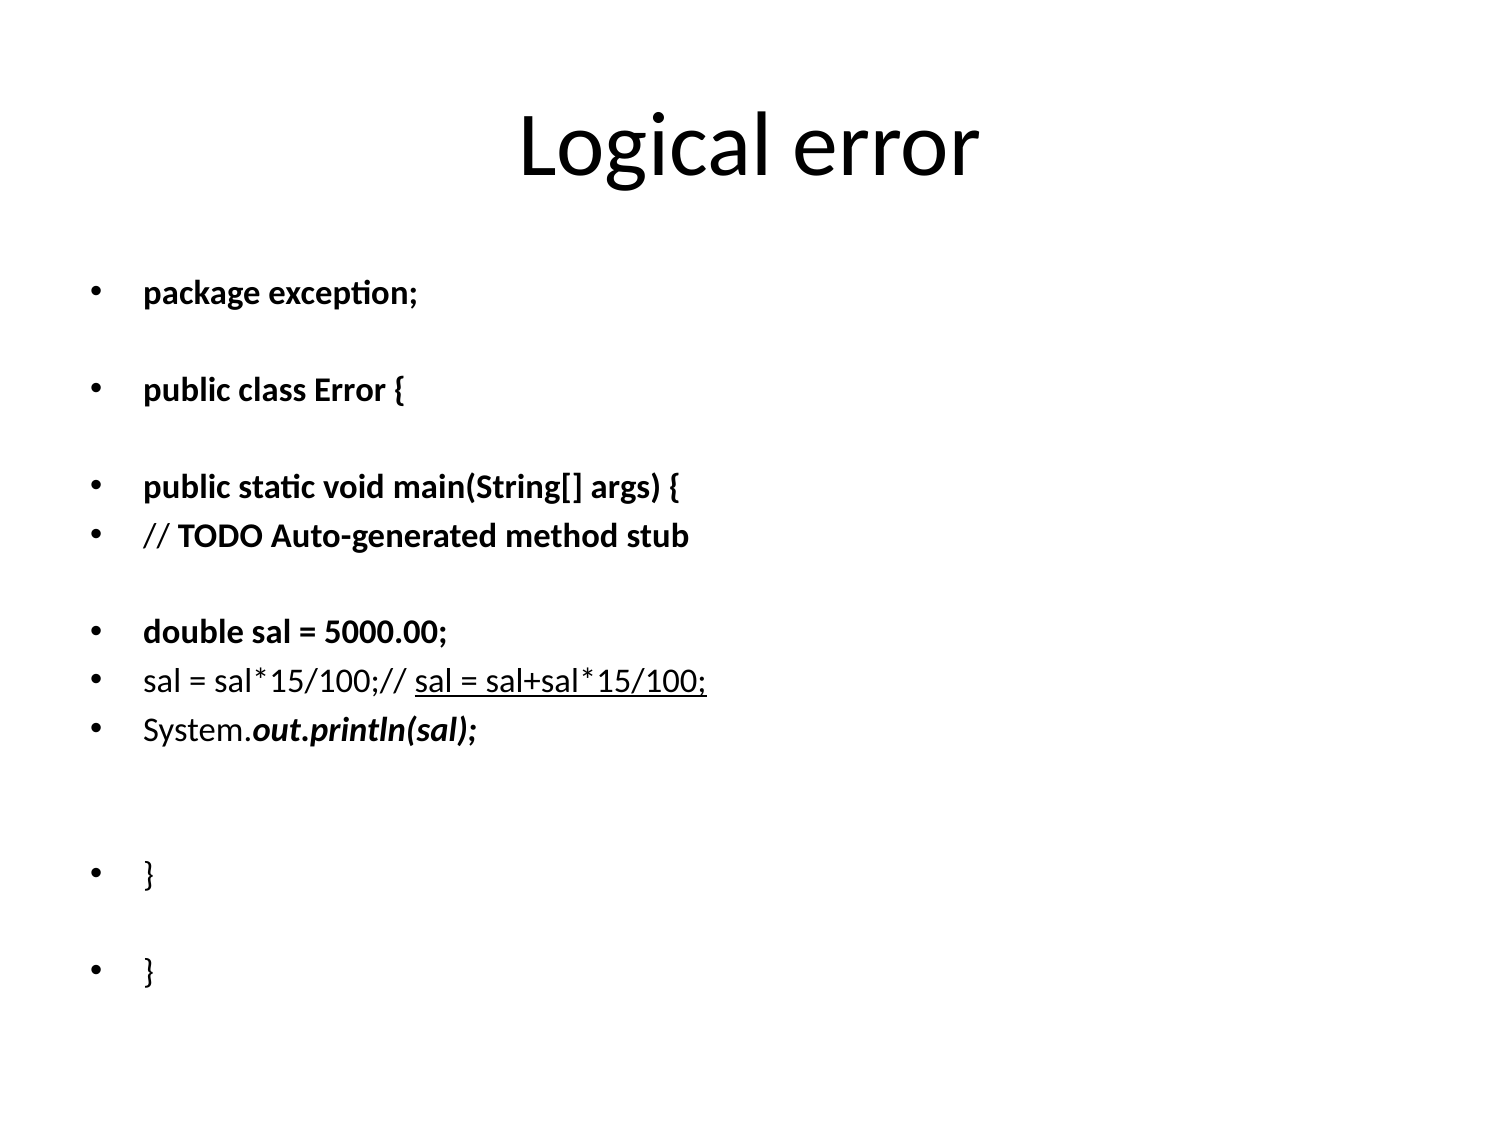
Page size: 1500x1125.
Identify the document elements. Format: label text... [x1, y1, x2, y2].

title Logical error [75, 45, 1425, 233]
list package exception; public class Error { public static void main(String[] args) { // TODO Auto-generated method stub double sal = 5000.00; sal = sal*15/100;// sal = sal+sal*15/100; System.out.println(sal); } } [75, 262, 1425, 1005]
